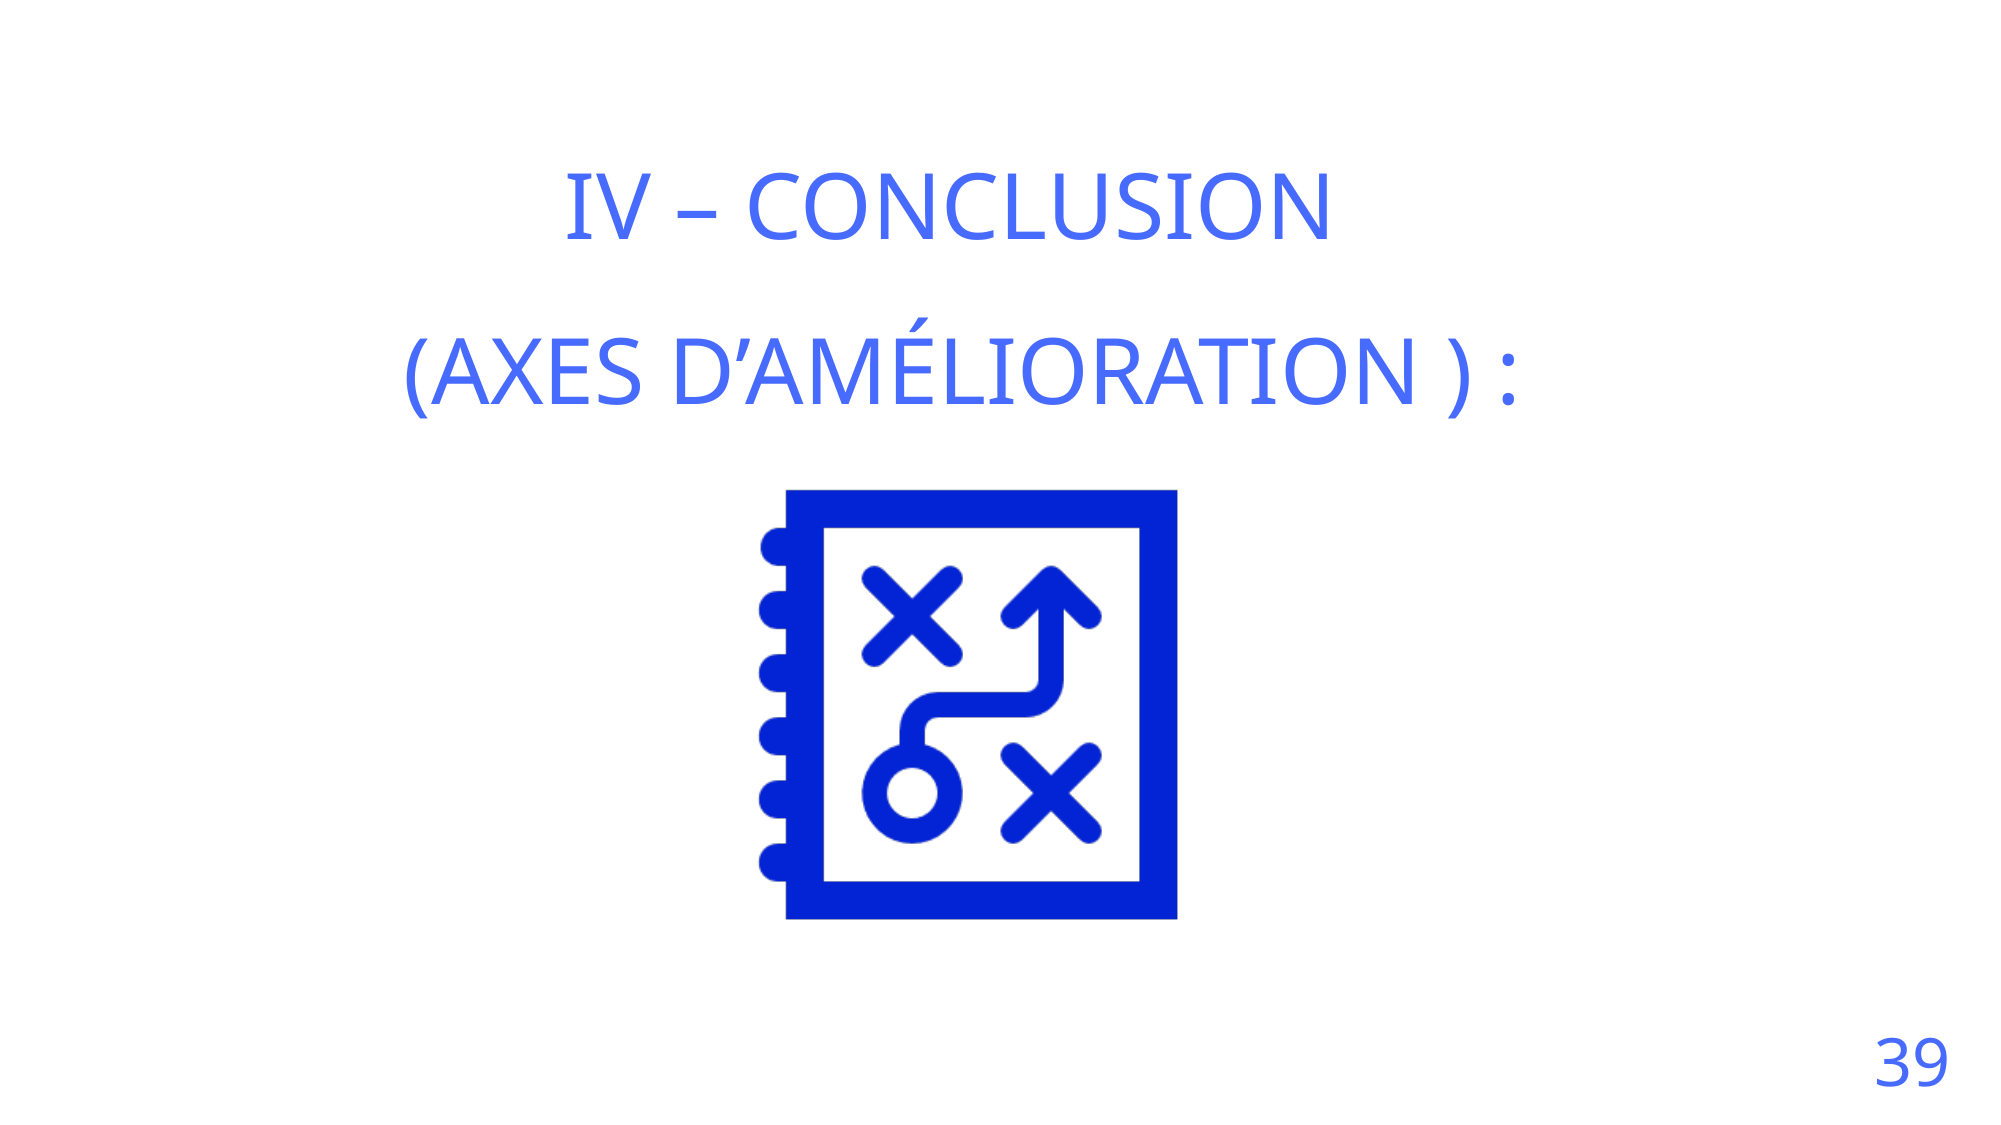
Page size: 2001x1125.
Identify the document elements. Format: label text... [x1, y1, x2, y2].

title IV – Conclusion (axes d’amélioration ) : [314, 85, 1612, 260]
text_box 39 [1832, 1023, 1966, 1107]
picture [660, 402, 1266, 1008]
